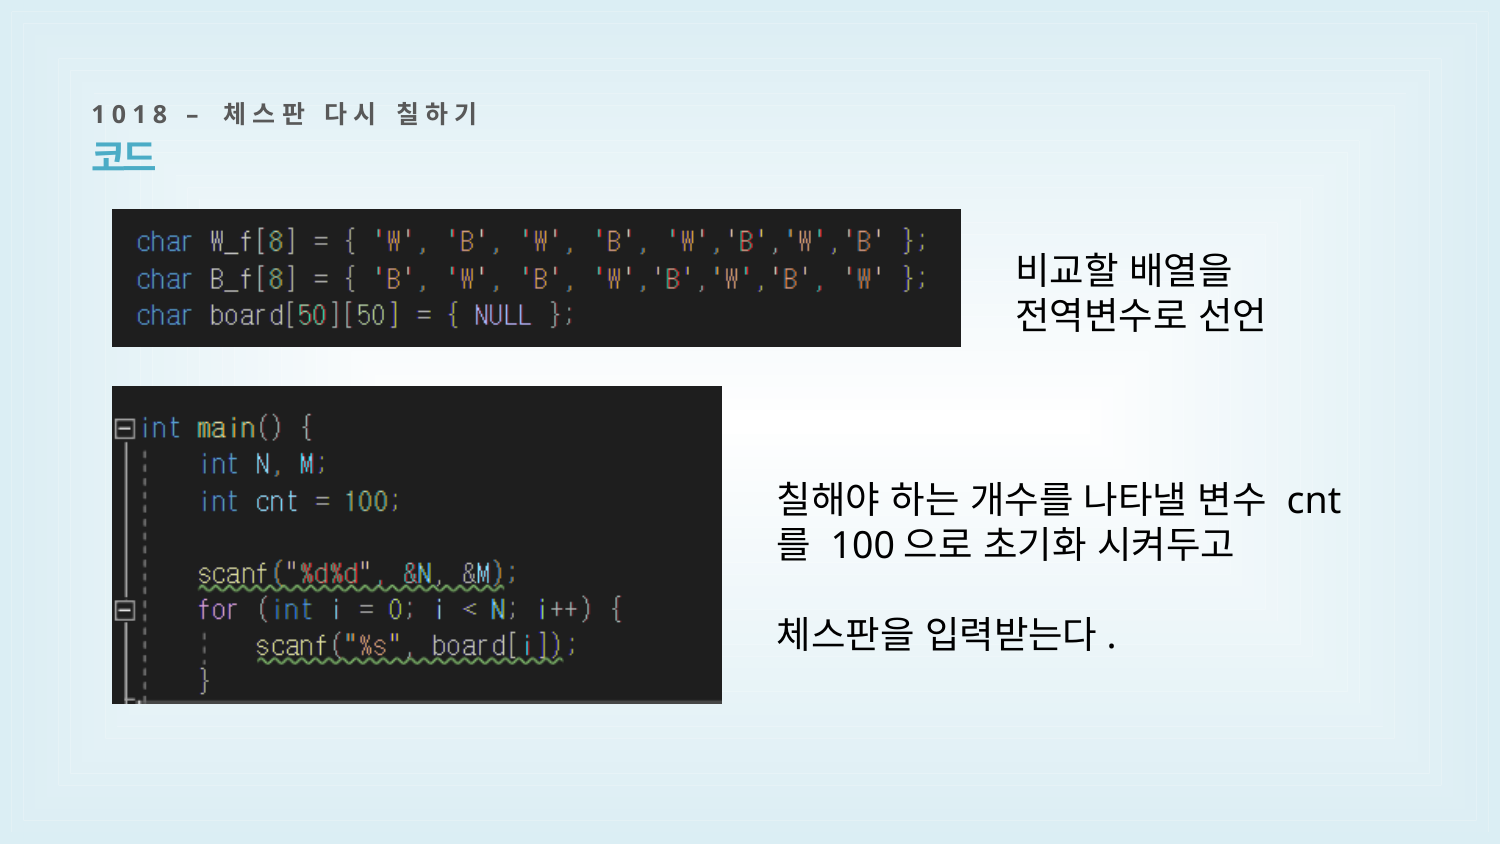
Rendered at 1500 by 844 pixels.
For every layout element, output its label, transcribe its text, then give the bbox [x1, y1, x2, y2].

text_box 코드 [76, 126, 585, 187]
text_box 비교할 배열을 전역변수로 선언 [1000, 239, 1391, 345]
text_box 칠해야 하는 개수를 나타낼 변수 cnt를 100으로 초기화 시켜두고 체스판을 입력받는다. [761, 469, 1365, 664]
picture [111, 386, 722, 704]
text_box 1018 – 체스판 다시 칠하기 [76, 91, 680, 136]
picture [111, 208, 961, 347]
